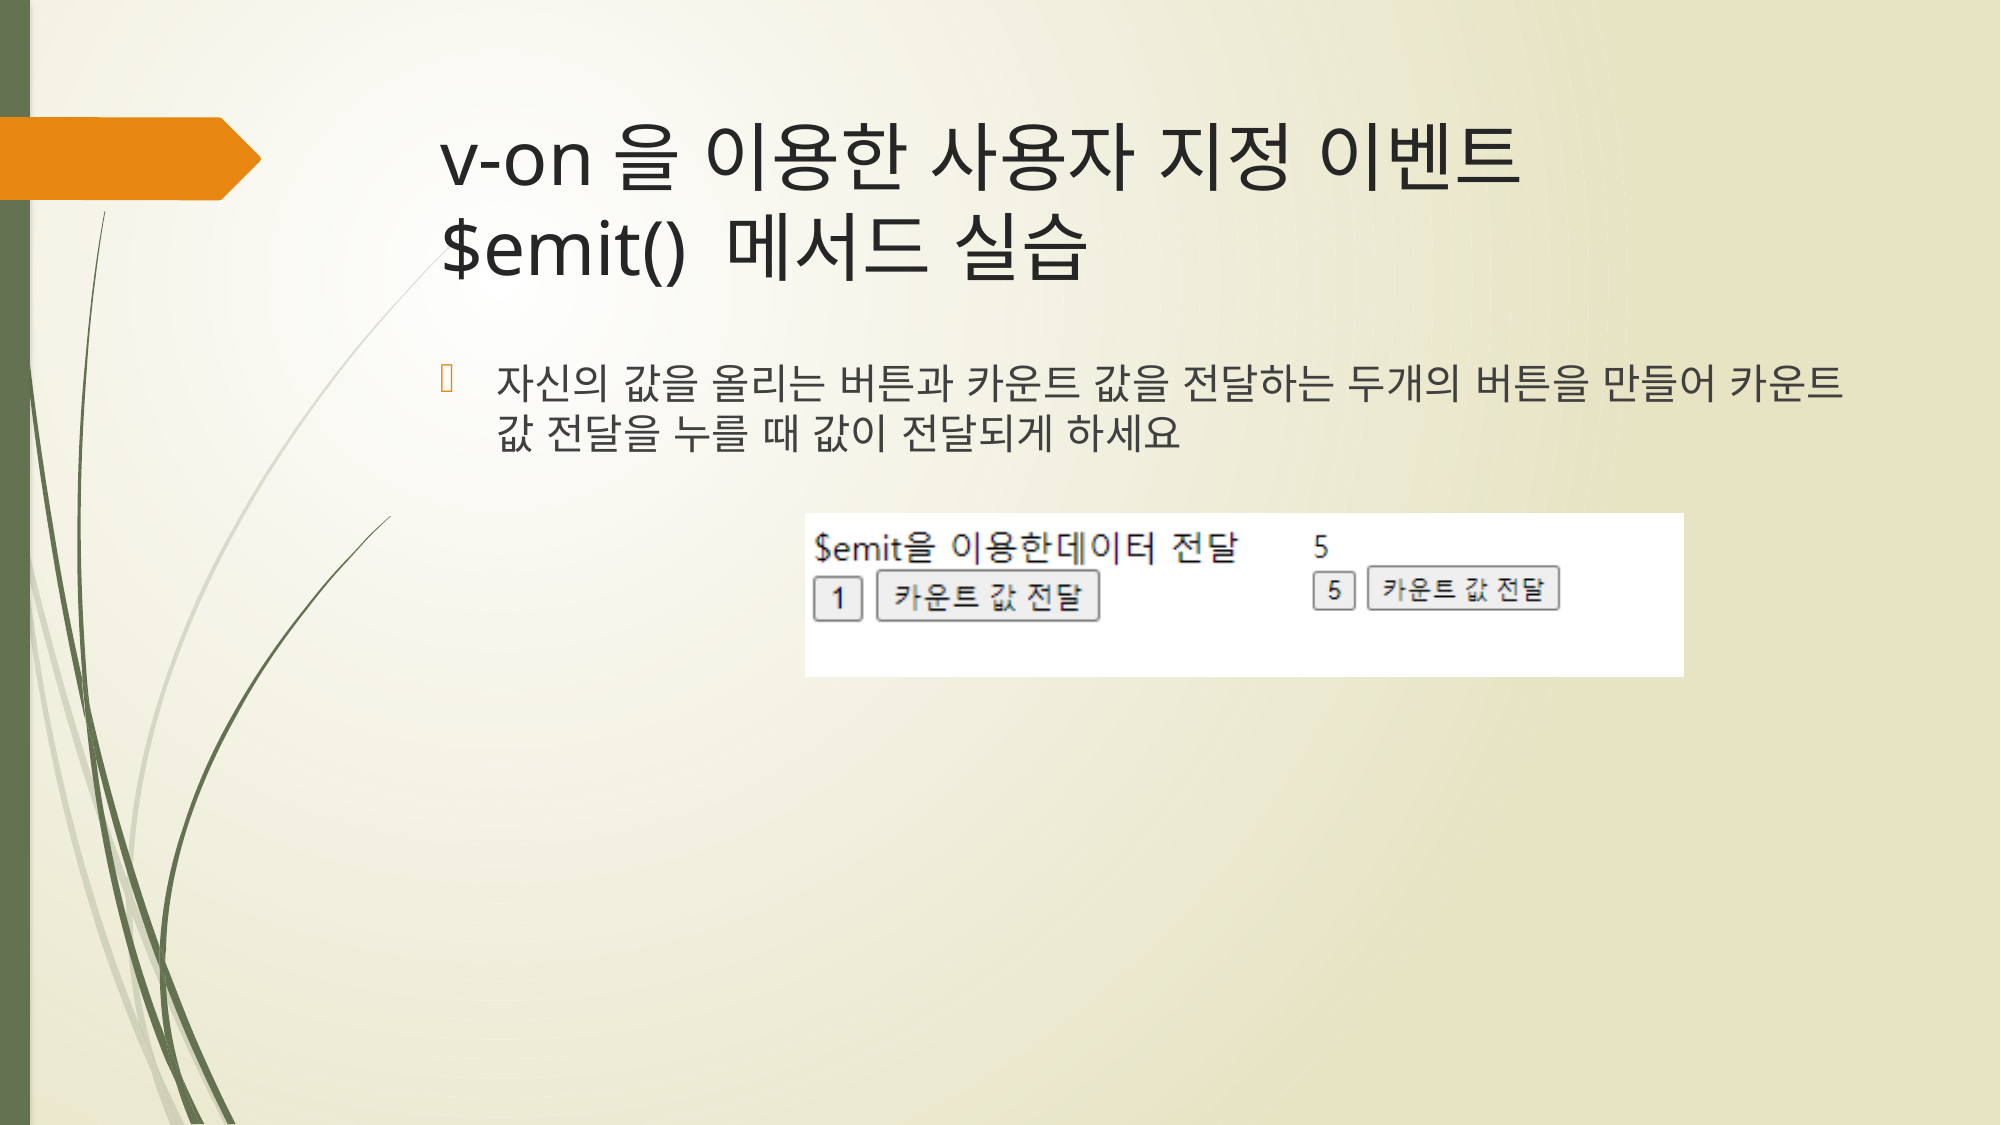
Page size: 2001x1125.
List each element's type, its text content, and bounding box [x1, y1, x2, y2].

picture [805, 513, 1684, 677]
title v-on을 이용한 사용자 지정 이벤트 $emit() 메서드 실습 [425, 102, 1888, 313]
list 자신의 값을 올리는 버튼과 카운트 값을 전달하는 두개의 버튼을 만들어 카운트 값 전달을 누를 때 값이 전달되게 하세요 [424, 350, 1888, 970]
